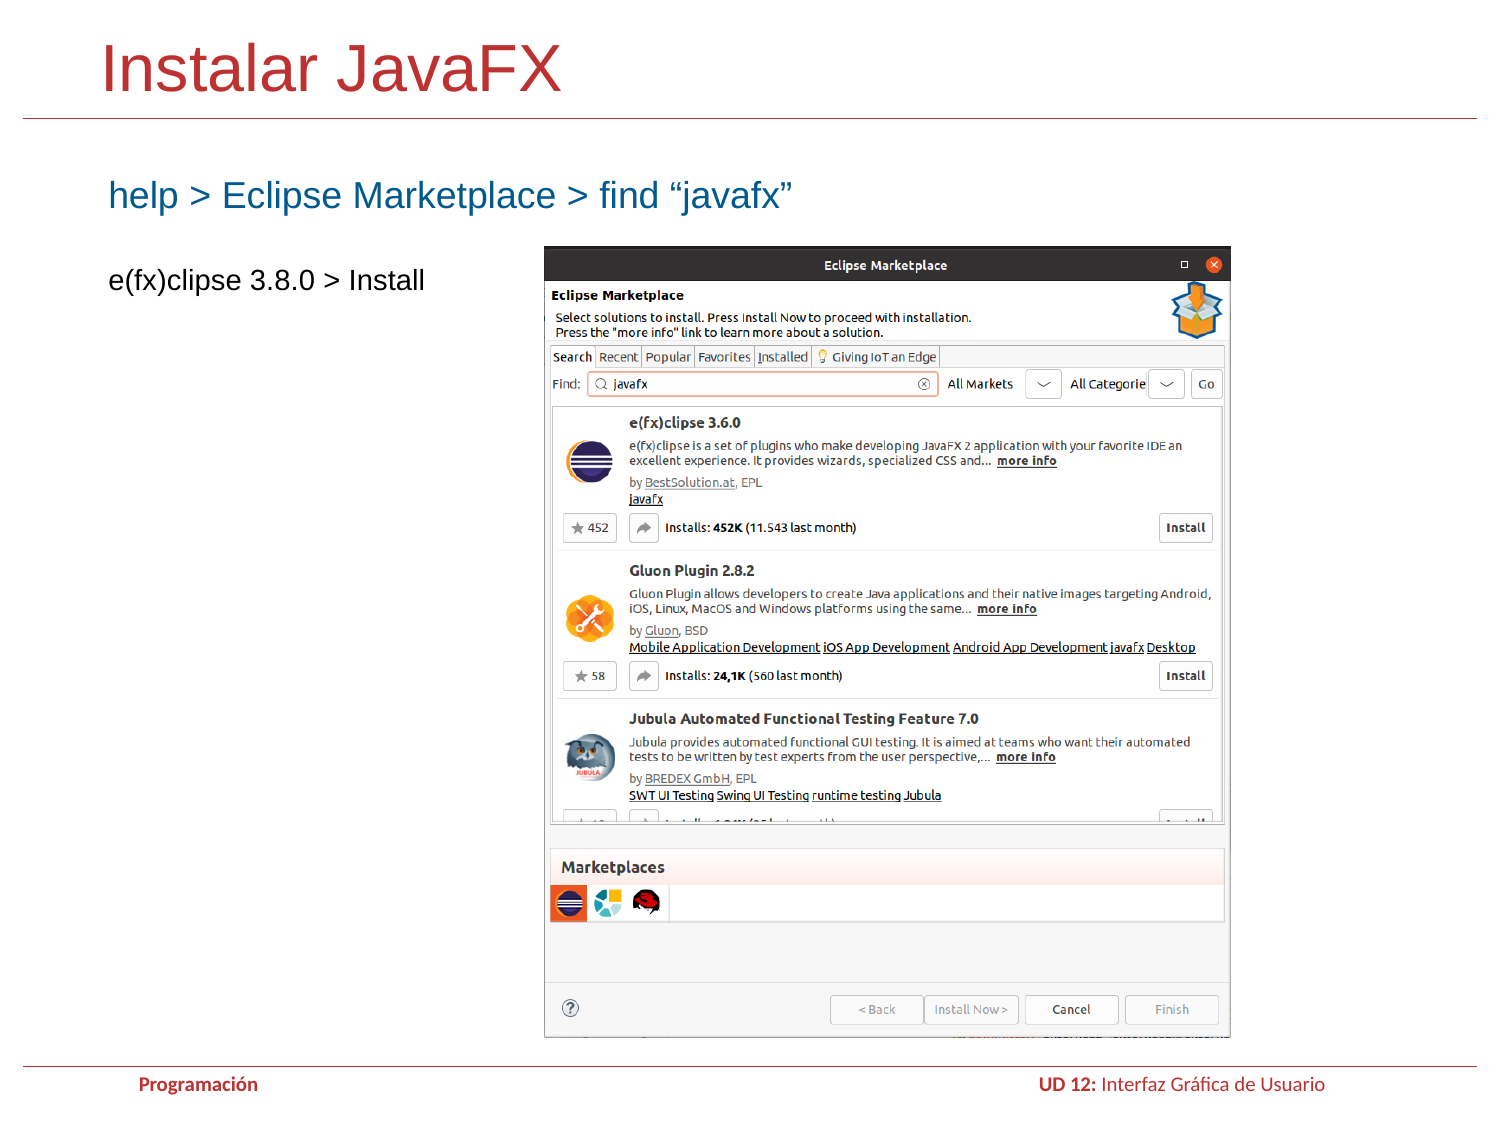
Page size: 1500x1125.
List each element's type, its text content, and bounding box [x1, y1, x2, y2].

text_box Instalar JavaFX [100, 23, 1317, 107]
text_box Programación UD 12: Interfaz Gráfica de Usuario [23, 1062, 1441, 1092]
picture [543, 245, 1231, 1038]
text_box help > Eclipse Marketplace > find “javafx” e(fx)clipse 3.8.0 > Install [93, 163, 1383, 304]
